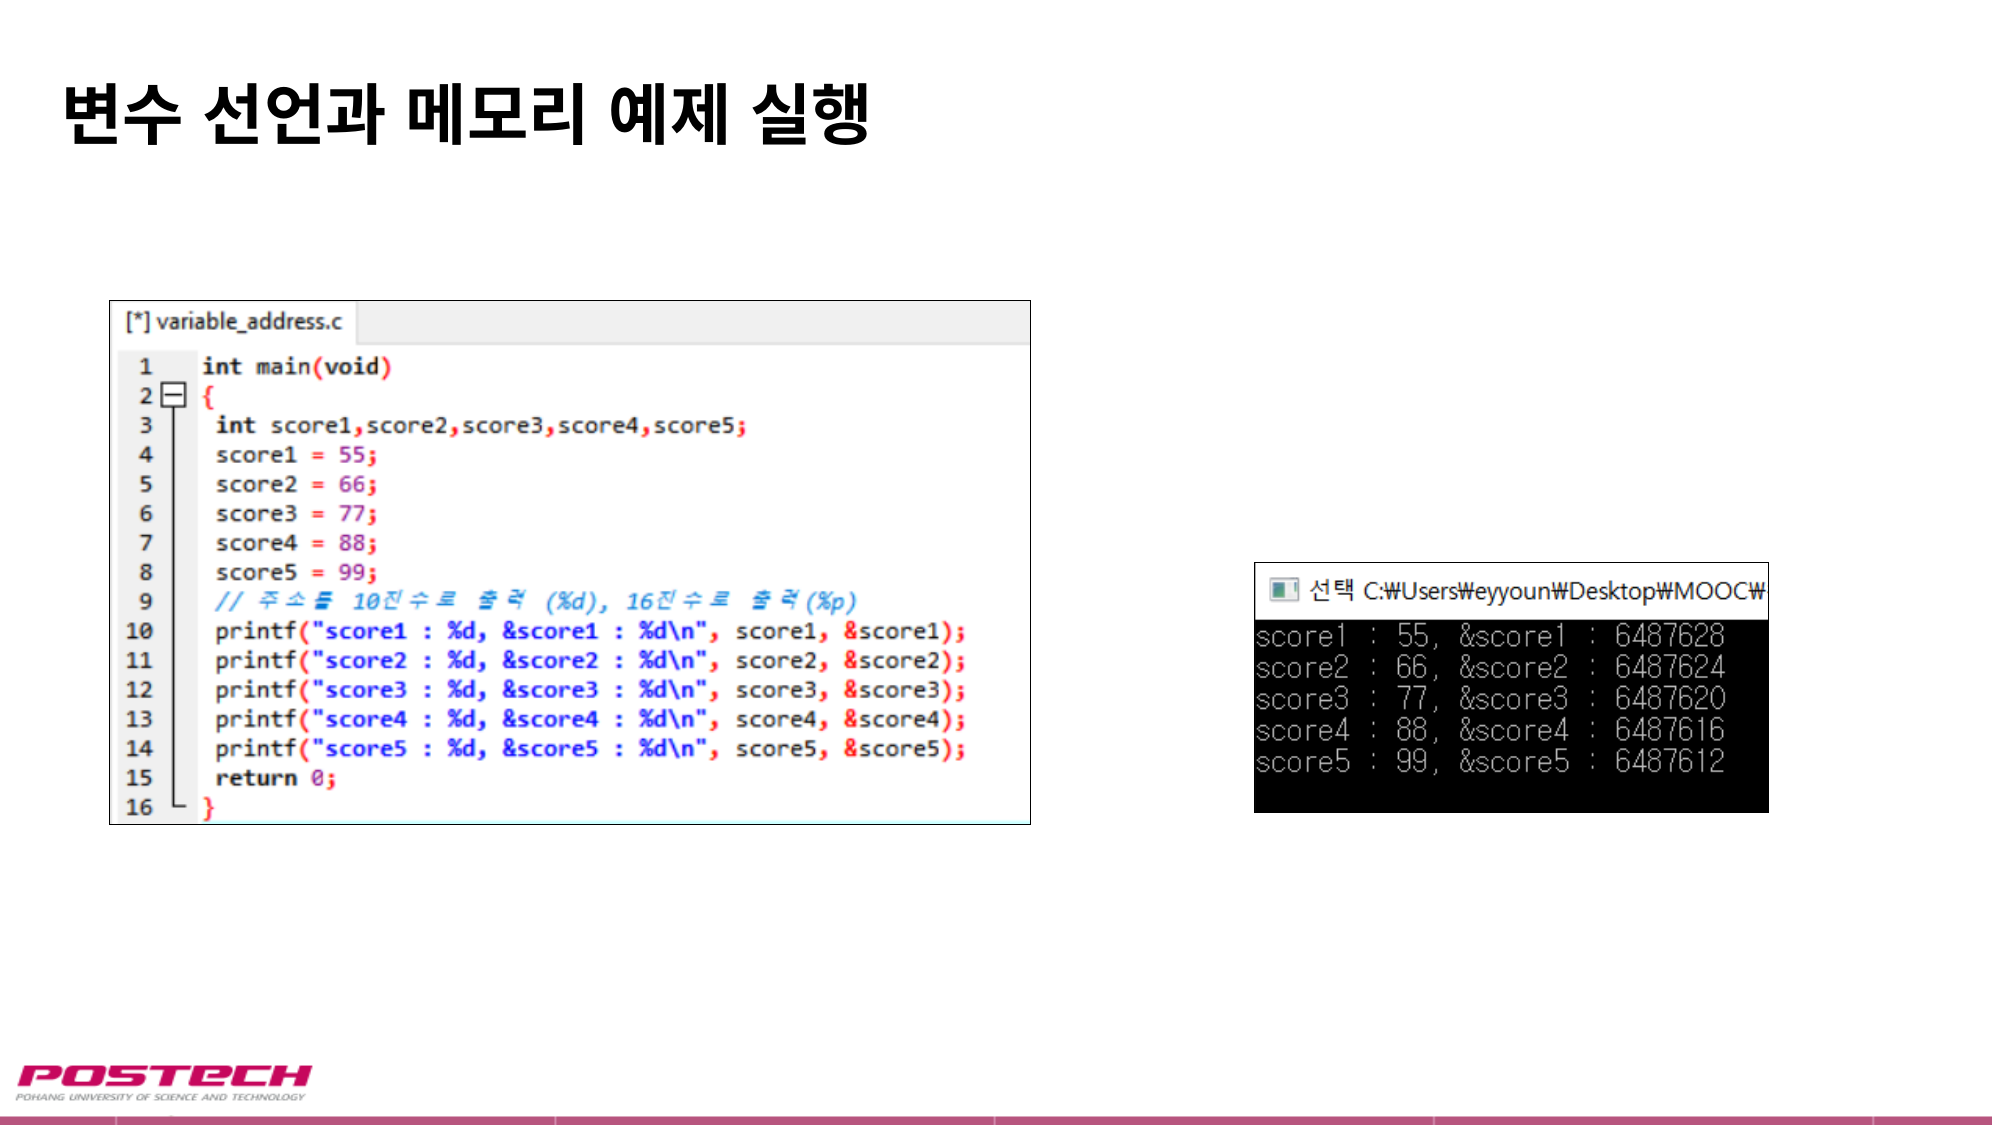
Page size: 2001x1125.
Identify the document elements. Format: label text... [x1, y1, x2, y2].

picture [109, 300, 1031, 825]
title 변수 선언과 메모리 예제 실행 [46, 64, 1340, 172]
picture [0, 1047, 320, 1105]
picture [1254, 562, 1769, 813]
picture [0, 1115, 1992, 1125]
